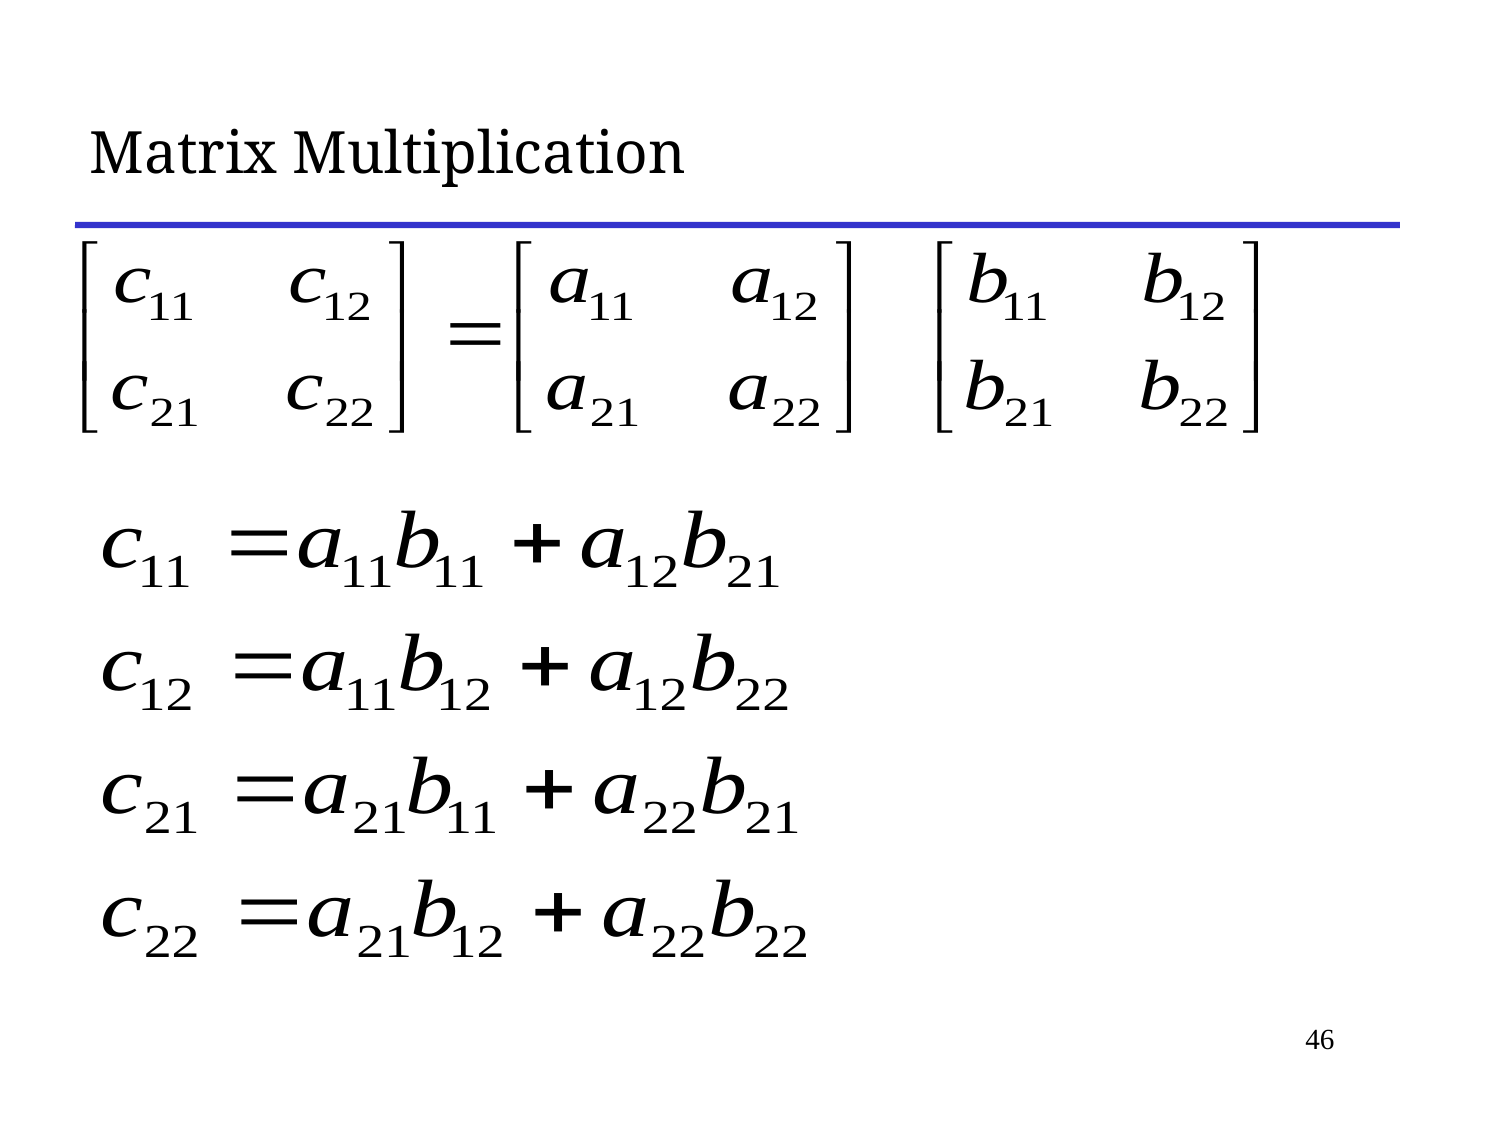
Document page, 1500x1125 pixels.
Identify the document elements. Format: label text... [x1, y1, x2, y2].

list [37, 887, 1463, 1088]
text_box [62, 224, 1288, 451]
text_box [87, 487, 826, 976]
text_box Matrix Multiplication [75, 74, 1400, 225]
